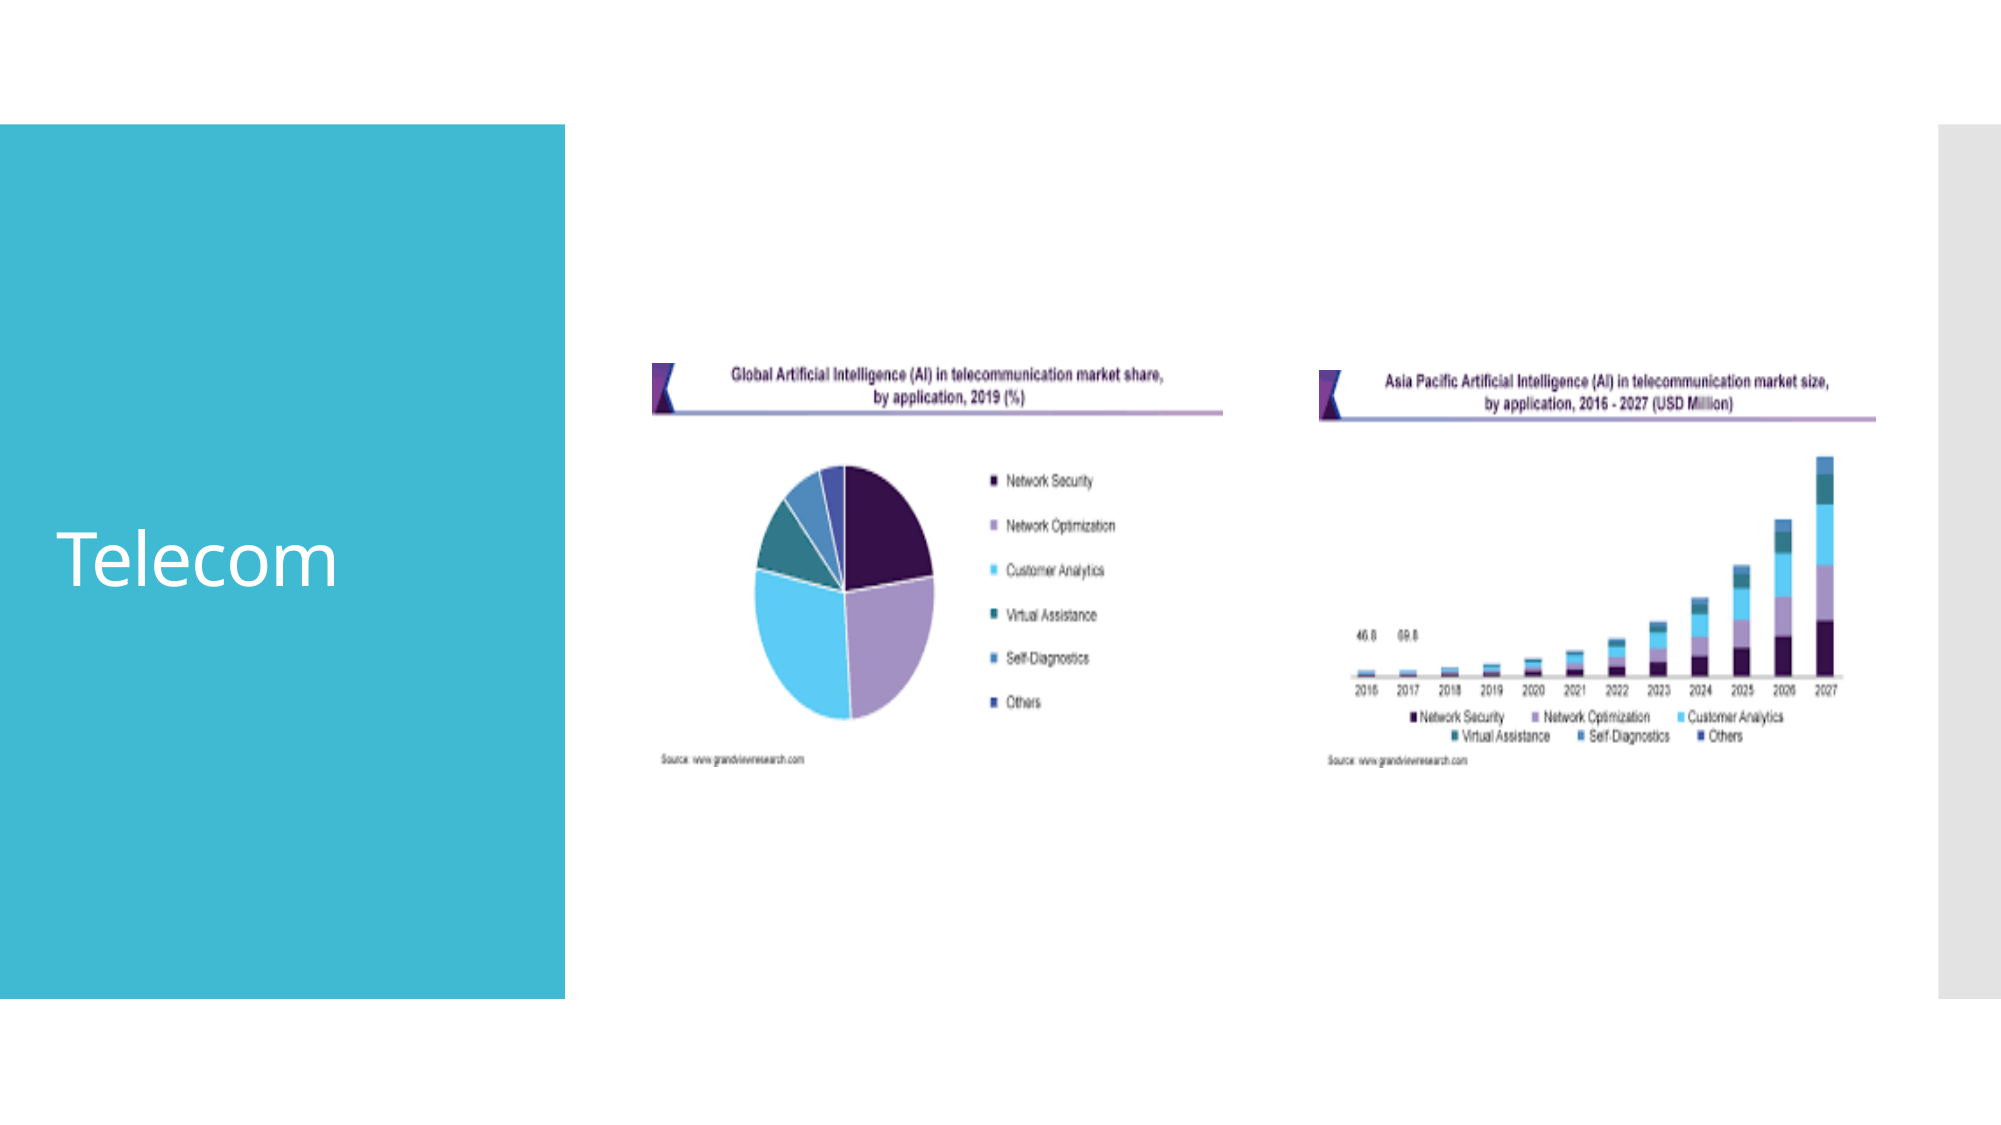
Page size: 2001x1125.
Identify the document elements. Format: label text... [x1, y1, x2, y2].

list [651, 363, 1224, 768]
title Telecom [41, 184, 525, 940]
picture [1318, 370, 1877, 768]
